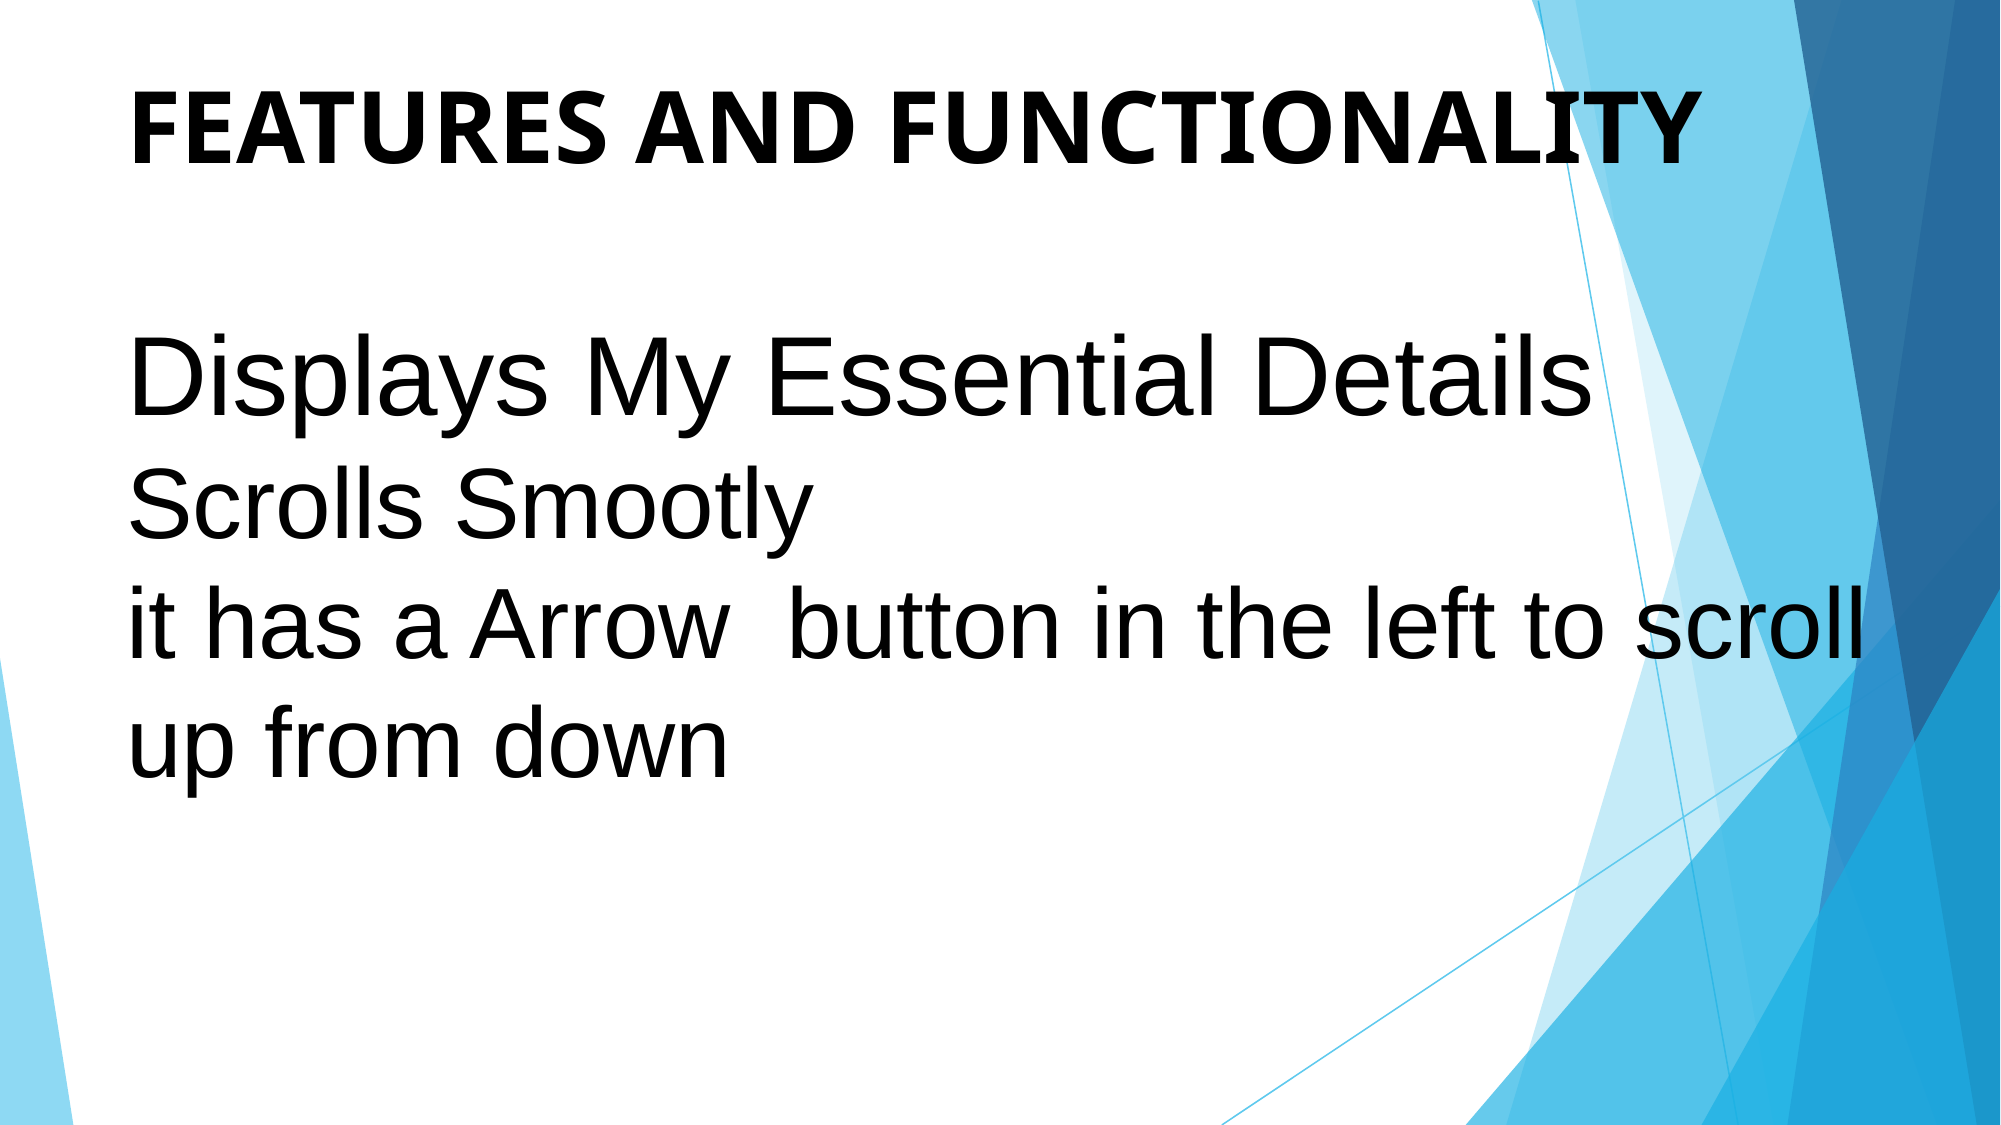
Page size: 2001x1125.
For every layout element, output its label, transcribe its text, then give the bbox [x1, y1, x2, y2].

title FEATURES AND FUNCTIONALITY Displays My Essential Details Scrolls Smootly it has a Arrow button in the left to scroll up from down [123, 63, 1877, 927]
